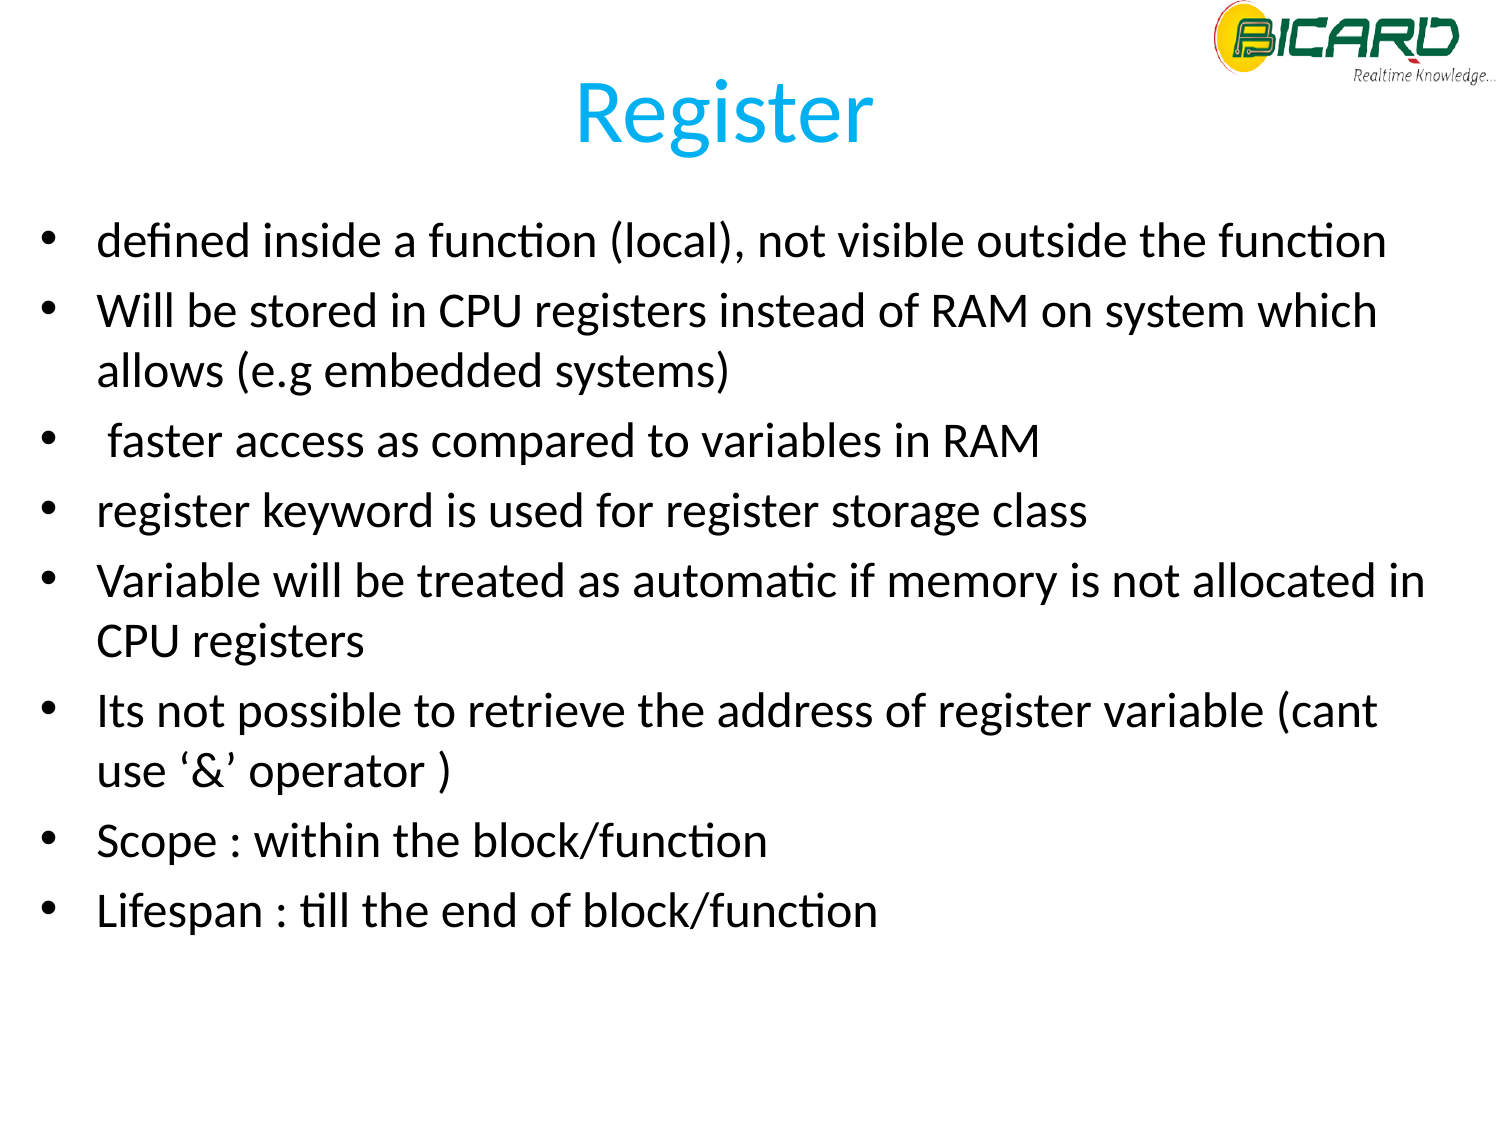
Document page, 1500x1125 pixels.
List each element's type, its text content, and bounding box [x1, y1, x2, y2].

picture [1212, 0, 1500, 88]
list defined inside a function (local), not visible outside the function Will be stored in CPU registers instead of RAM on system which allows (e.g embedded systems) faster access as compared to variables in RAM register keyword is used for register storage class Variable will be treated as automatic if memory is not allocated in CPU registers Its not possible to retrieve the address of register variable (cant use ‘&’ operator ) Scope : within the block/function Lifespan : till the end of block/function [24, 200, 1463, 1100]
title Register [50, 12, 1400, 200]
